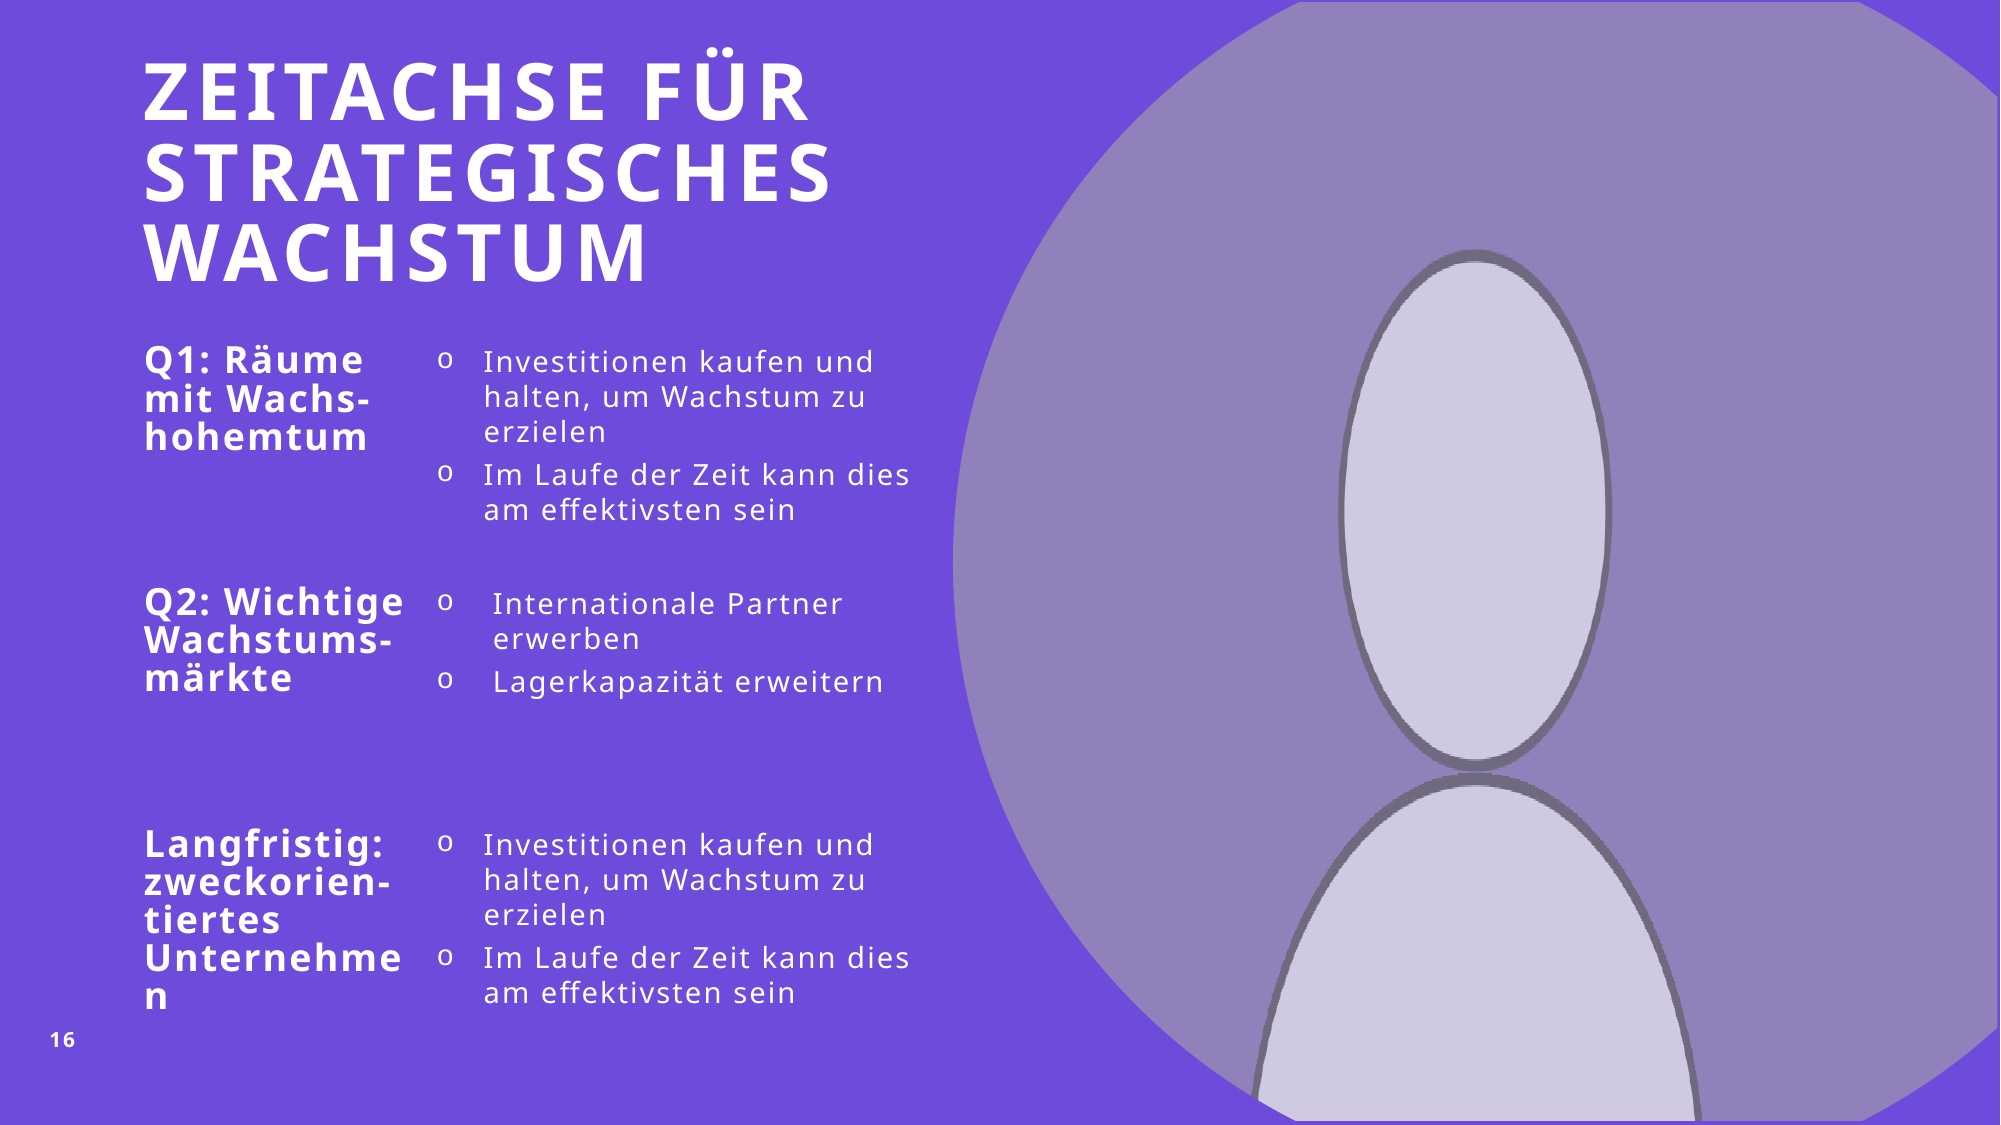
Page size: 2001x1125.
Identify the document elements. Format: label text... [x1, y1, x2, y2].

picture [952, 0, 2000, 1125]
list Investitionen kaufen und halten, um Wachstum zu erzielen Im Laufe der Zeit kann dies am effektivsten sein [436, 343, 919, 545]
list Internationale Partner erwerben Lagerkapazität erweitern [436, 585, 919, 786]
slide_number 16 [0, 943, 125, 1062]
list Q2: Wichtige Wachstums-märkte [143, 585, 408, 786]
list Q1: Räume mit Wachs-hohemtum [143, 343, 408, 545]
title ZEITACHSE FÜR STRATEGISCHES WACHSTUM [143, 48, 952, 281]
list Investitionen kaufen und halten, um Wachstum zu erzielen Im Laufe der Zeit kann dies am effektivsten sein [436, 826, 919, 1028]
list Langfristig: zweckorien-tiertes Unternehmen [143, 826, 423, 1028]
